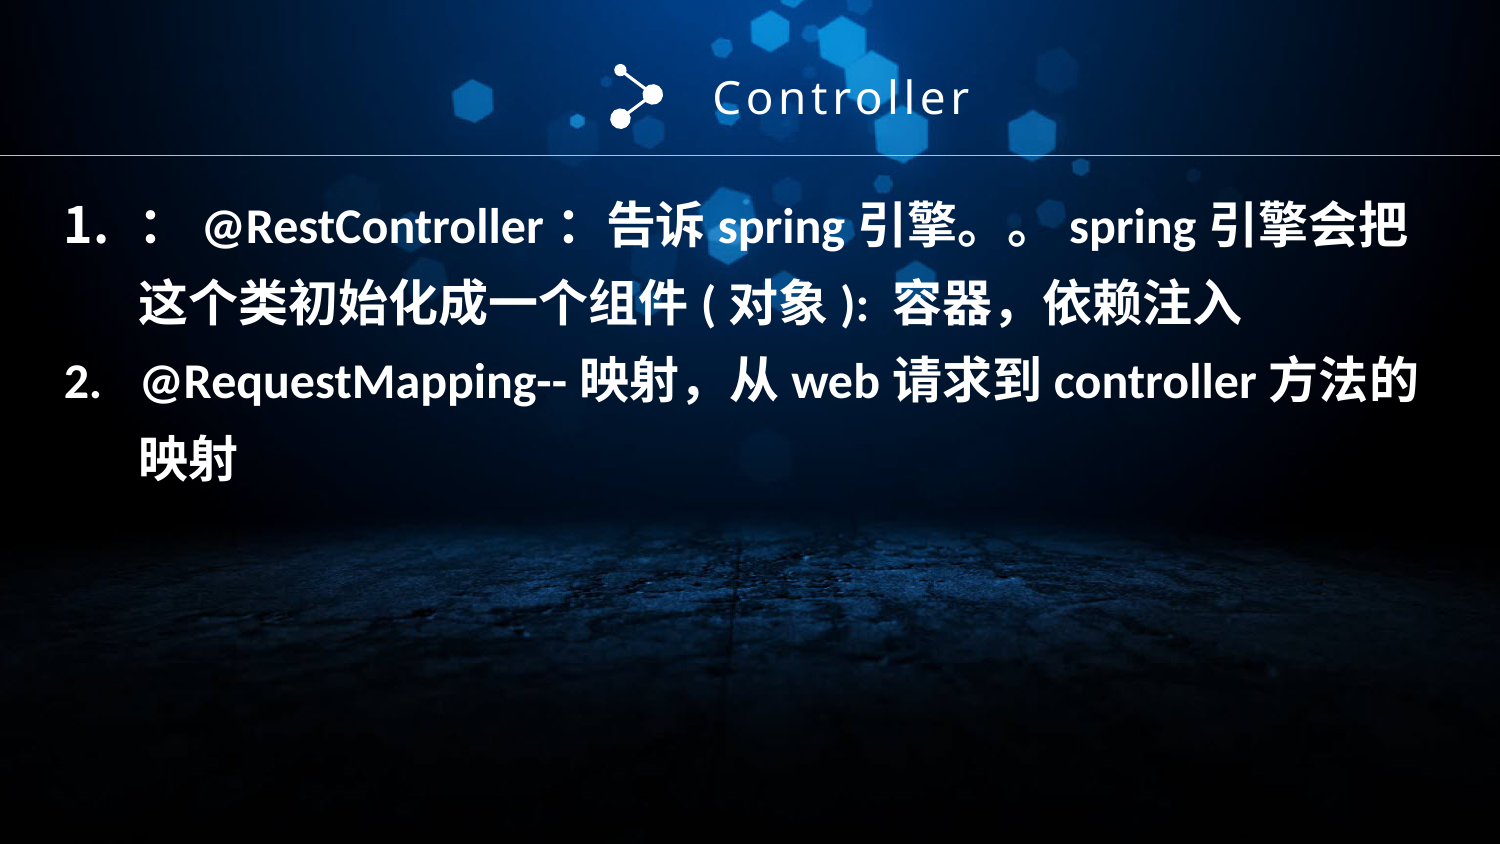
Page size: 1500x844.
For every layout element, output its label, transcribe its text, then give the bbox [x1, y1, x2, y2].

text_box ：@RestController：告诉spring引擎。。spring引擎会把这个类初始化成一个组件(对象): 容器，依赖注入 @RequestMapping--映射，从web请求到controller方法的映射 [49, 167, 1451, 495]
text_box Controller [701, 63, 982, 167]
picture [0, 156, 1500, 844]
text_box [620, 70, 653, 119]
picture [0, 0, 1500, 155]
